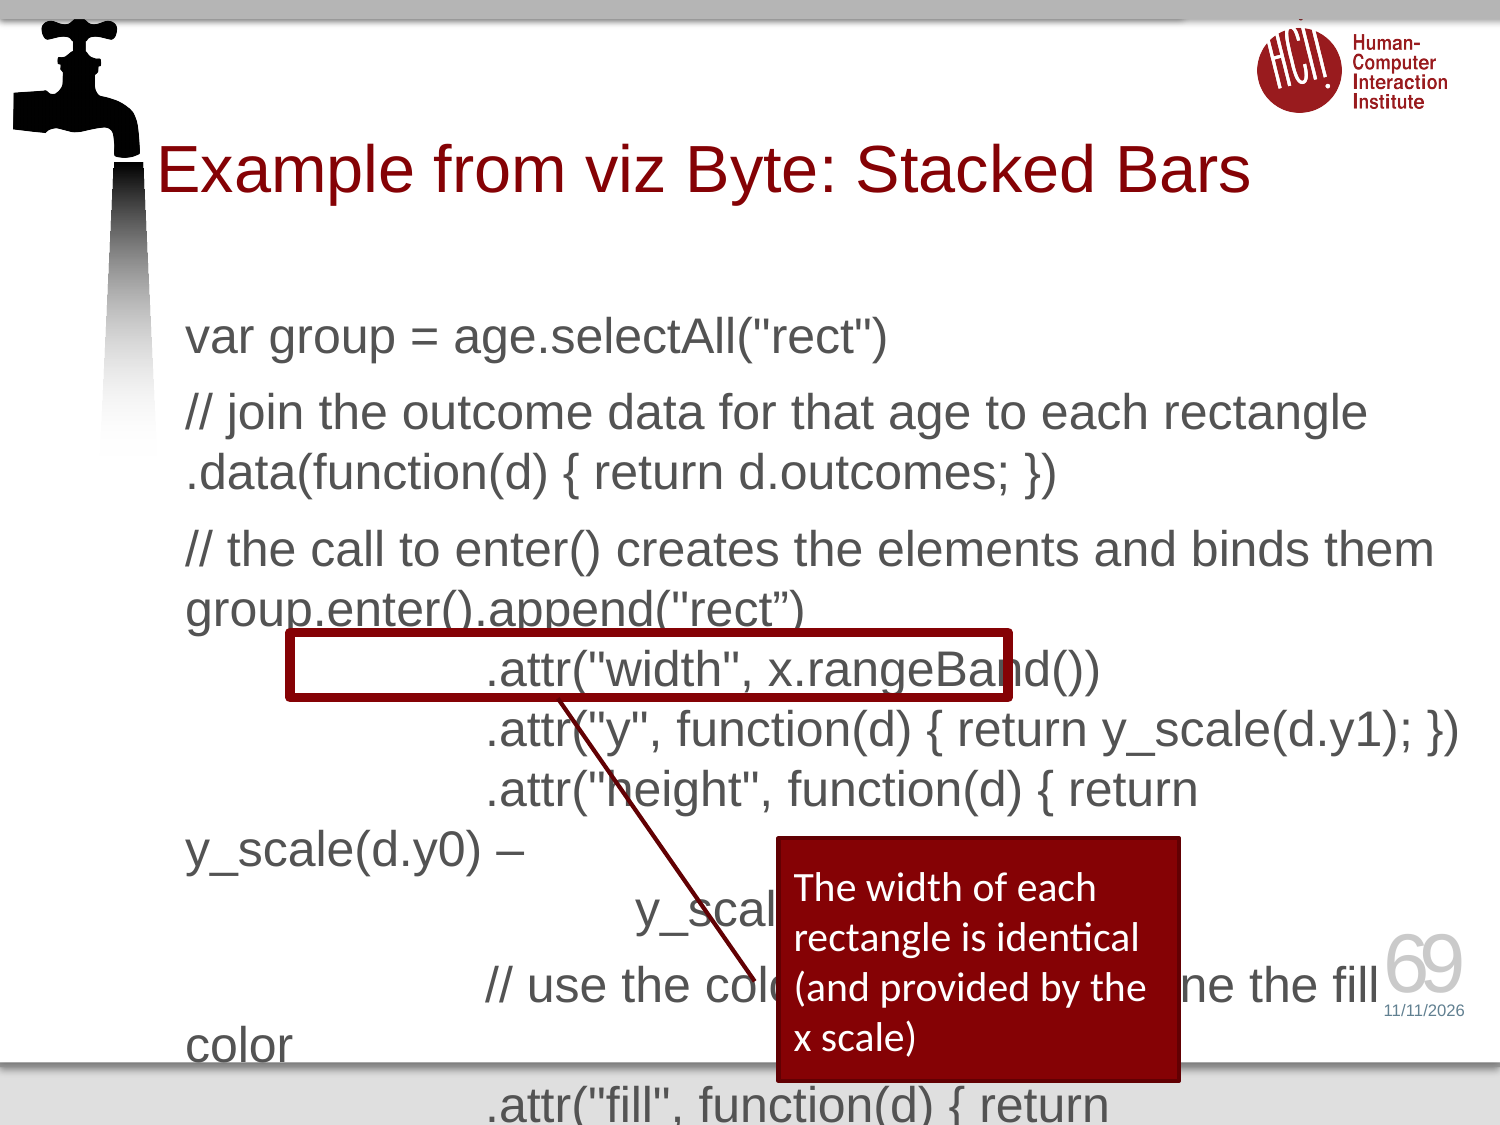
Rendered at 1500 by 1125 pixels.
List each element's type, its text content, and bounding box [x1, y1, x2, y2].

title Example from viz Byte: Stacked Bars [156, 50, 1417, 214]
text_box The width of each rectangle is identical (and provided by the x scale) [776, 836, 1181, 1083]
picture [1257, 20, 1447, 113]
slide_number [1369, 1009, 1479, 1020]
slide_number 69 [1369, 924, 1479, 1009]
picture [13, 20, 140, 158]
list var group = age.selectAll("rect") // join the outcome data for that age to each rectangle .data(function(d) { return d.outcomes; }) // the call to enter() creates the elements and binds them group.enter().append("rect”) .attr("width", x.rangeBand()) .attr("y", function(d) { return y_scale(d.y1); }) .attr("height", function(d) { return y_scale(d.y0) – y_scale(d.y1); }) // use the color scale to determine the fill color .attr("fill", function(d) { return color(d.name); }) [185, 303, 1479, 1022]
text_box [288, 630, 1010, 700]
footer [76, 1080, 1342, 1110]
text_box The width of each rectangle is identical (and provided by the x scale) [556, 697, 757, 983]
